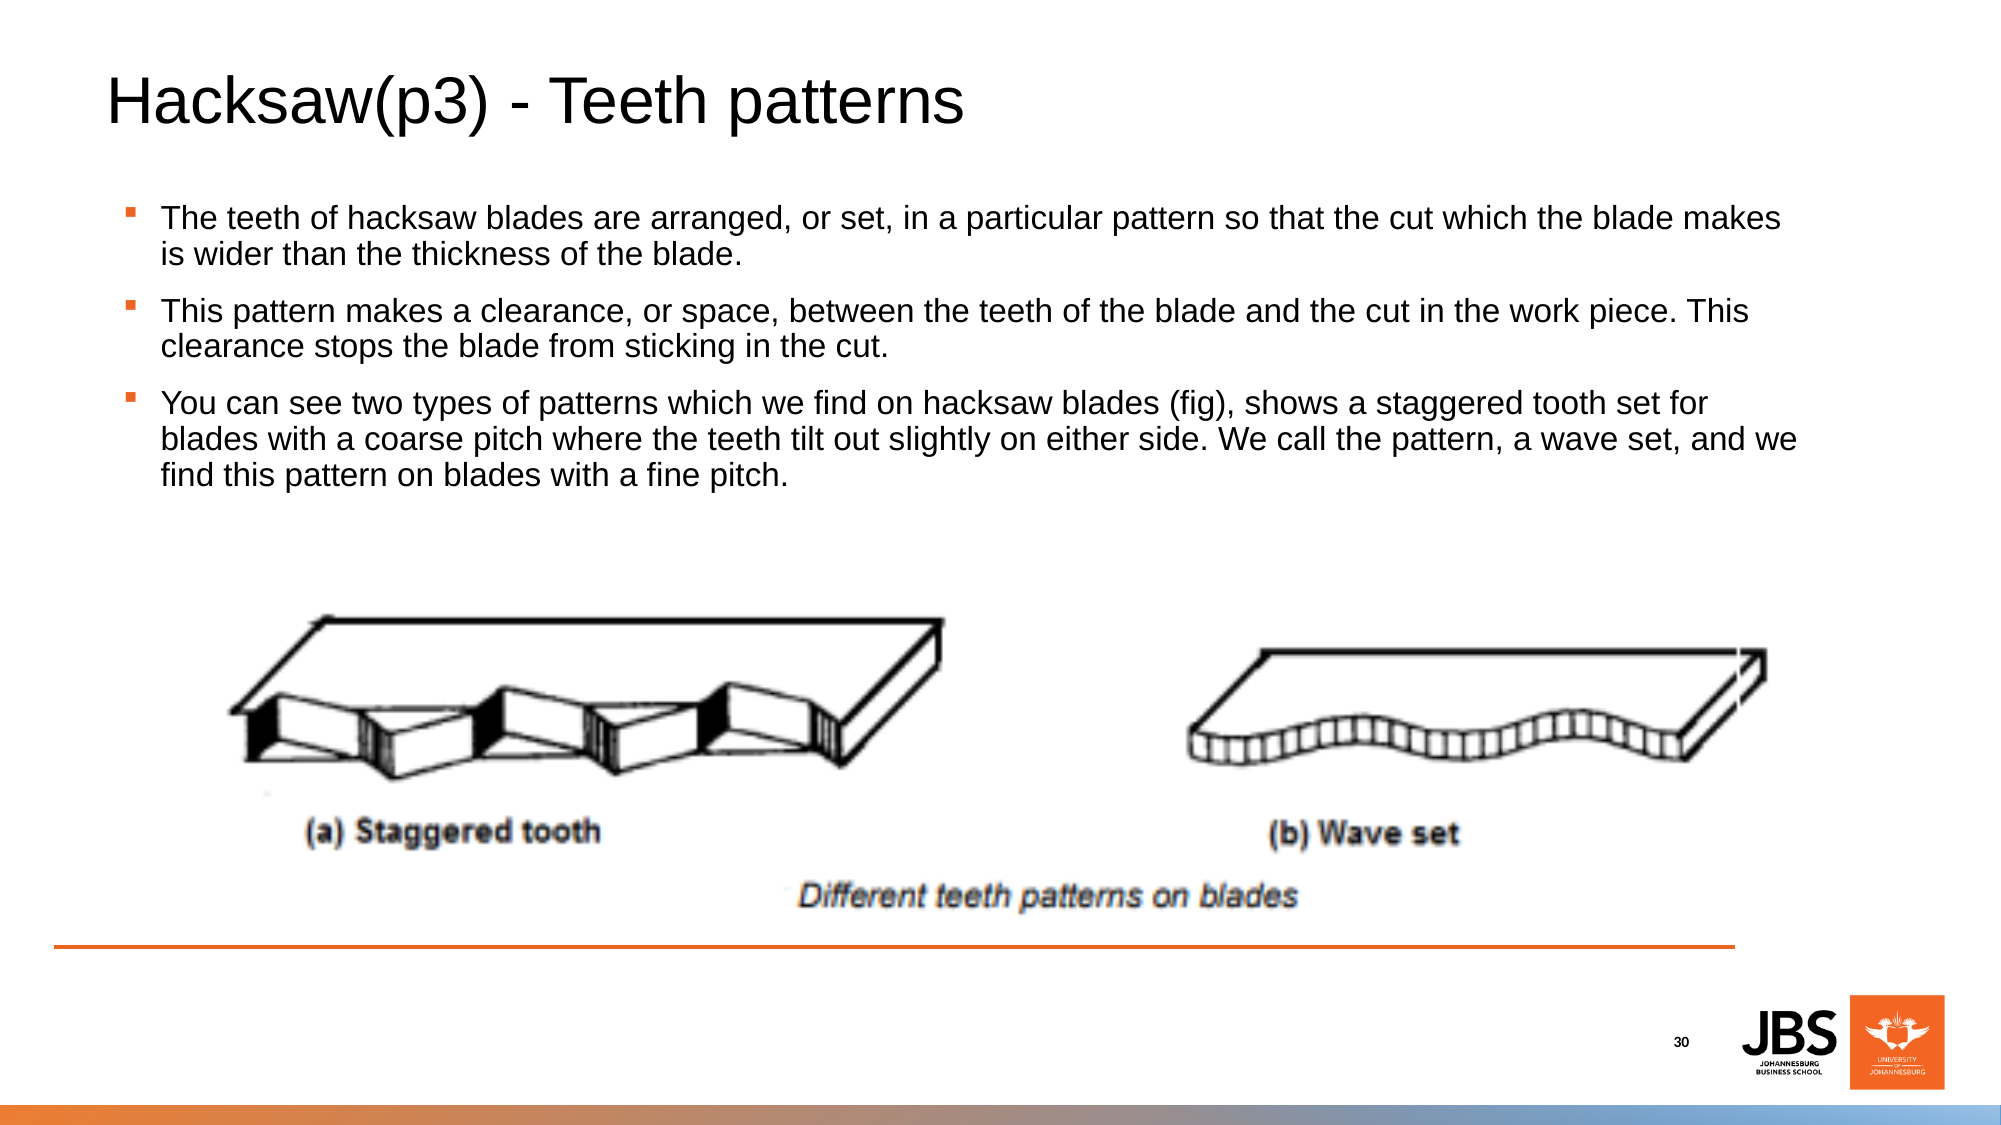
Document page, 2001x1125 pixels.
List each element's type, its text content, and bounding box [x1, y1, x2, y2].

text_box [0, 1105, 2000, 1125]
title Hacksaw(p3) - Teeth patterns [91, 59, 1079, 147]
picture [148, 597, 1852, 925]
picture [1728, 981, 1958, 1103]
list The teeth of hacksaw blades are arranged, or set, in a particular pattern so that the cut which the blade makes is wider than the thickness of the blade. This pattern makes a clearance, or space, between the teeth of the blade and the cut in the work piece. This clearance stops the blade from sticking in the cut. You can see two types of patterns which we find on hacksaw blades (fig), shows a staggered tooth set for blades with a coarse pitch where the teeth tilt out slightly on either side. We call the pattern, a wave set, and we find this pattern on blades with a fine pitch. [108, 193, 1832, 598]
